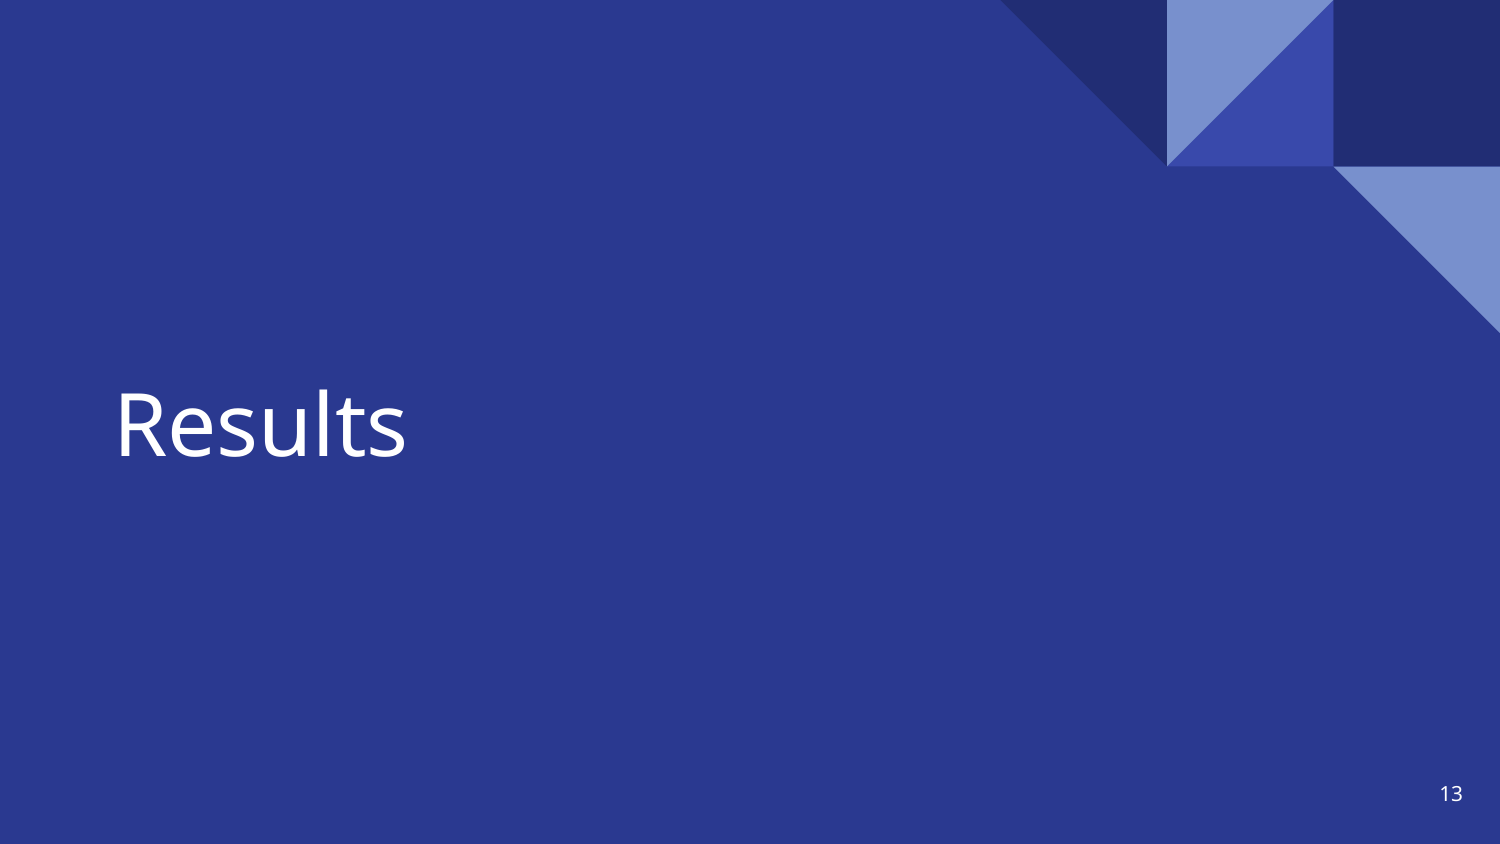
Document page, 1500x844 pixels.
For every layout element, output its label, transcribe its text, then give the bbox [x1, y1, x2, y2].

title Results [98, 353, 1447, 491]
slide_number ‹#› [1387, 762, 1478, 828]
